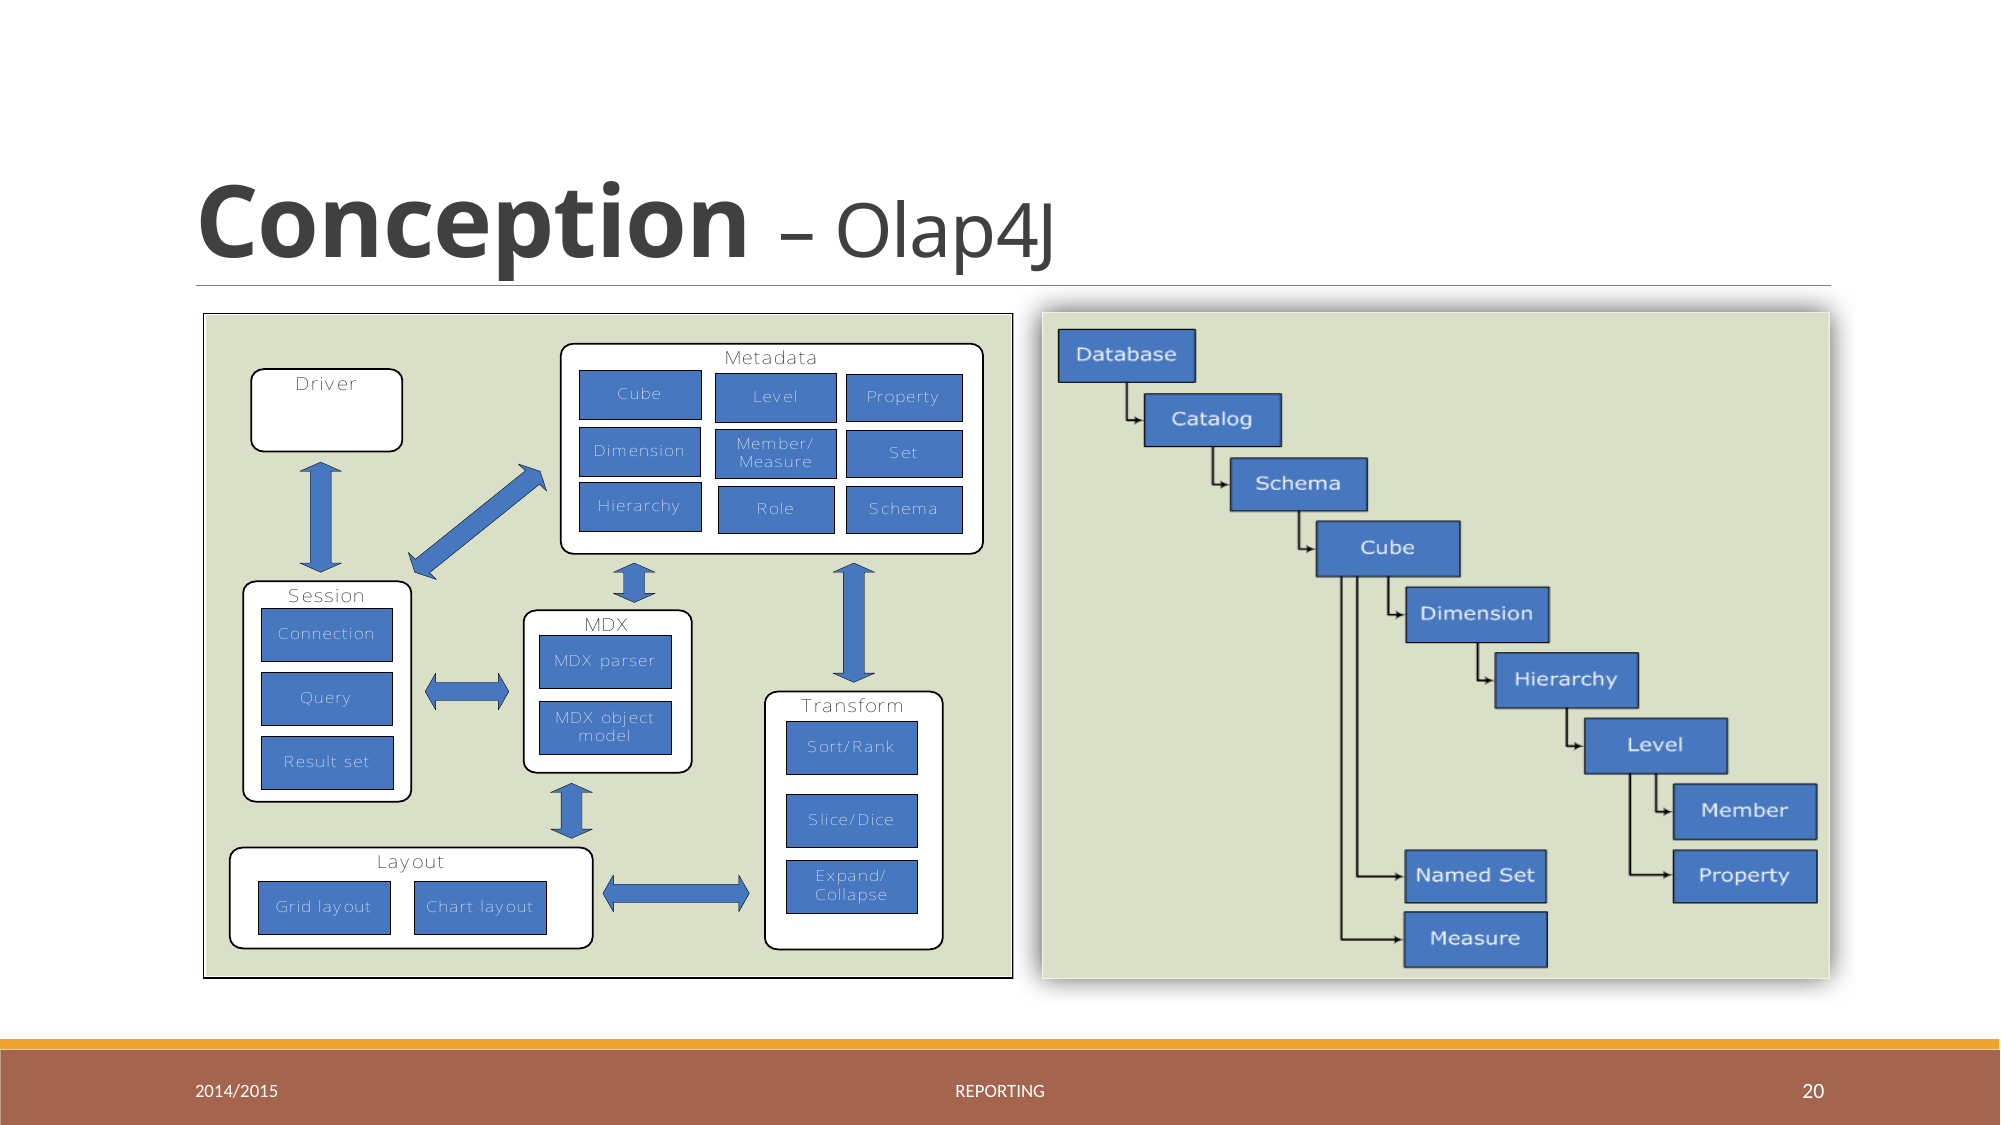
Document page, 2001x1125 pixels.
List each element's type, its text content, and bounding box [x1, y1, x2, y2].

footer Reporting [604, 1059, 1396, 1120]
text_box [202, 312, 1014, 979]
title Conception – Olap4J [180, 47, 1830, 285]
picture [1041, 312, 1831, 979]
slide_number 20 [1624, 1059, 1840, 1120]
slide_number 2014/2015 [180, 1059, 586, 1120]
